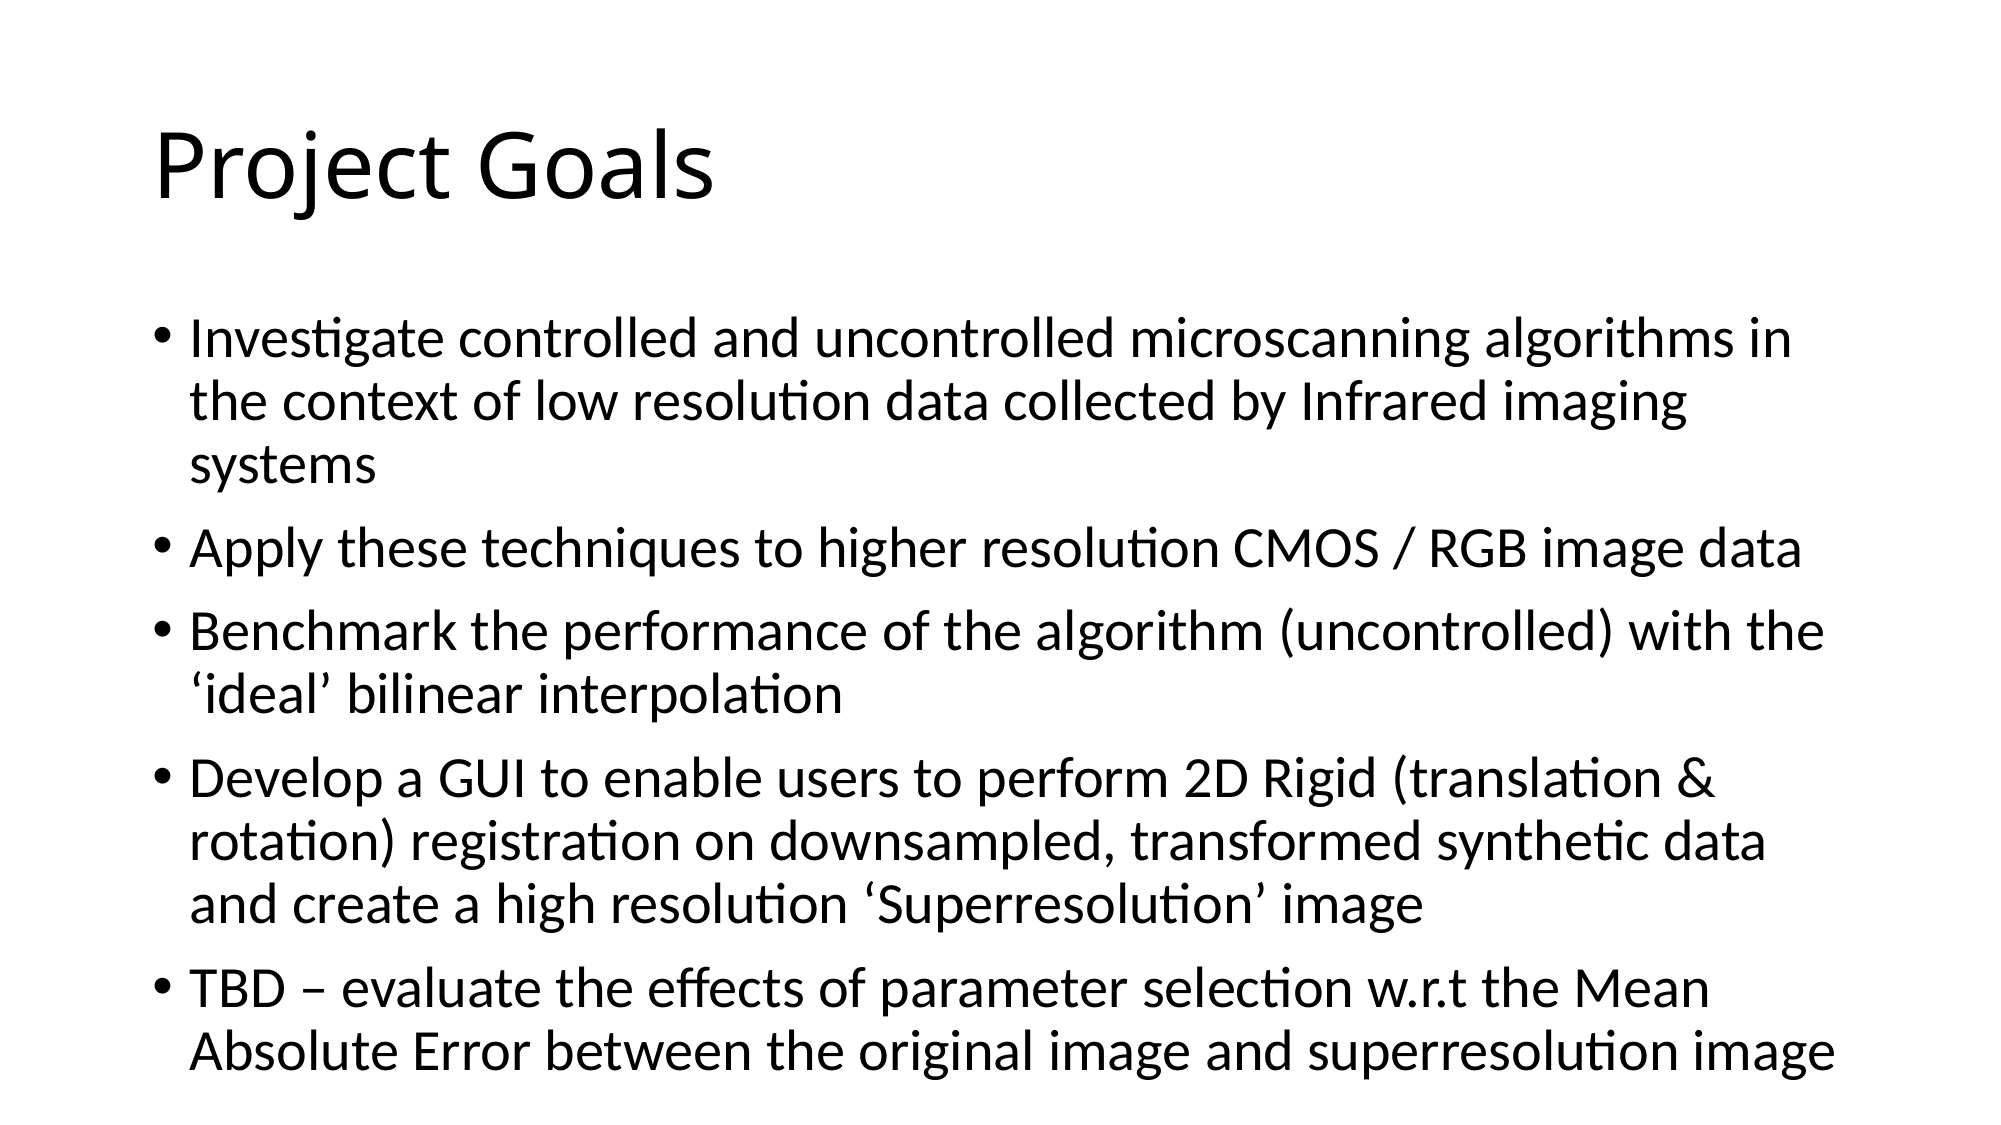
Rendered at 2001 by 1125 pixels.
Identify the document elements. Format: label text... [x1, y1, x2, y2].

title Project Goals [137, 59, 1863, 278]
list Investigate controlled and uncontrolled microscanning algorithms in the context of low resolution data collected by Infrared imaging systems Apply these techniques to higher resolution CMOS / RGB image data Benchmark the performance of the algorithm (uncontrolled) with the ‘ideal’ bilinear interpolation Develop a GUI to enable users to perform 2D Rigid (translation & rotation) registration on downsampled, transformed synthetic data and create a high resolution ‘Superresolution’ image TBD – evaluate the effects of parameter selection w.r.t the Mean Absolute Error between the original image and superresolution image [137, 299, 1863, 1111]
